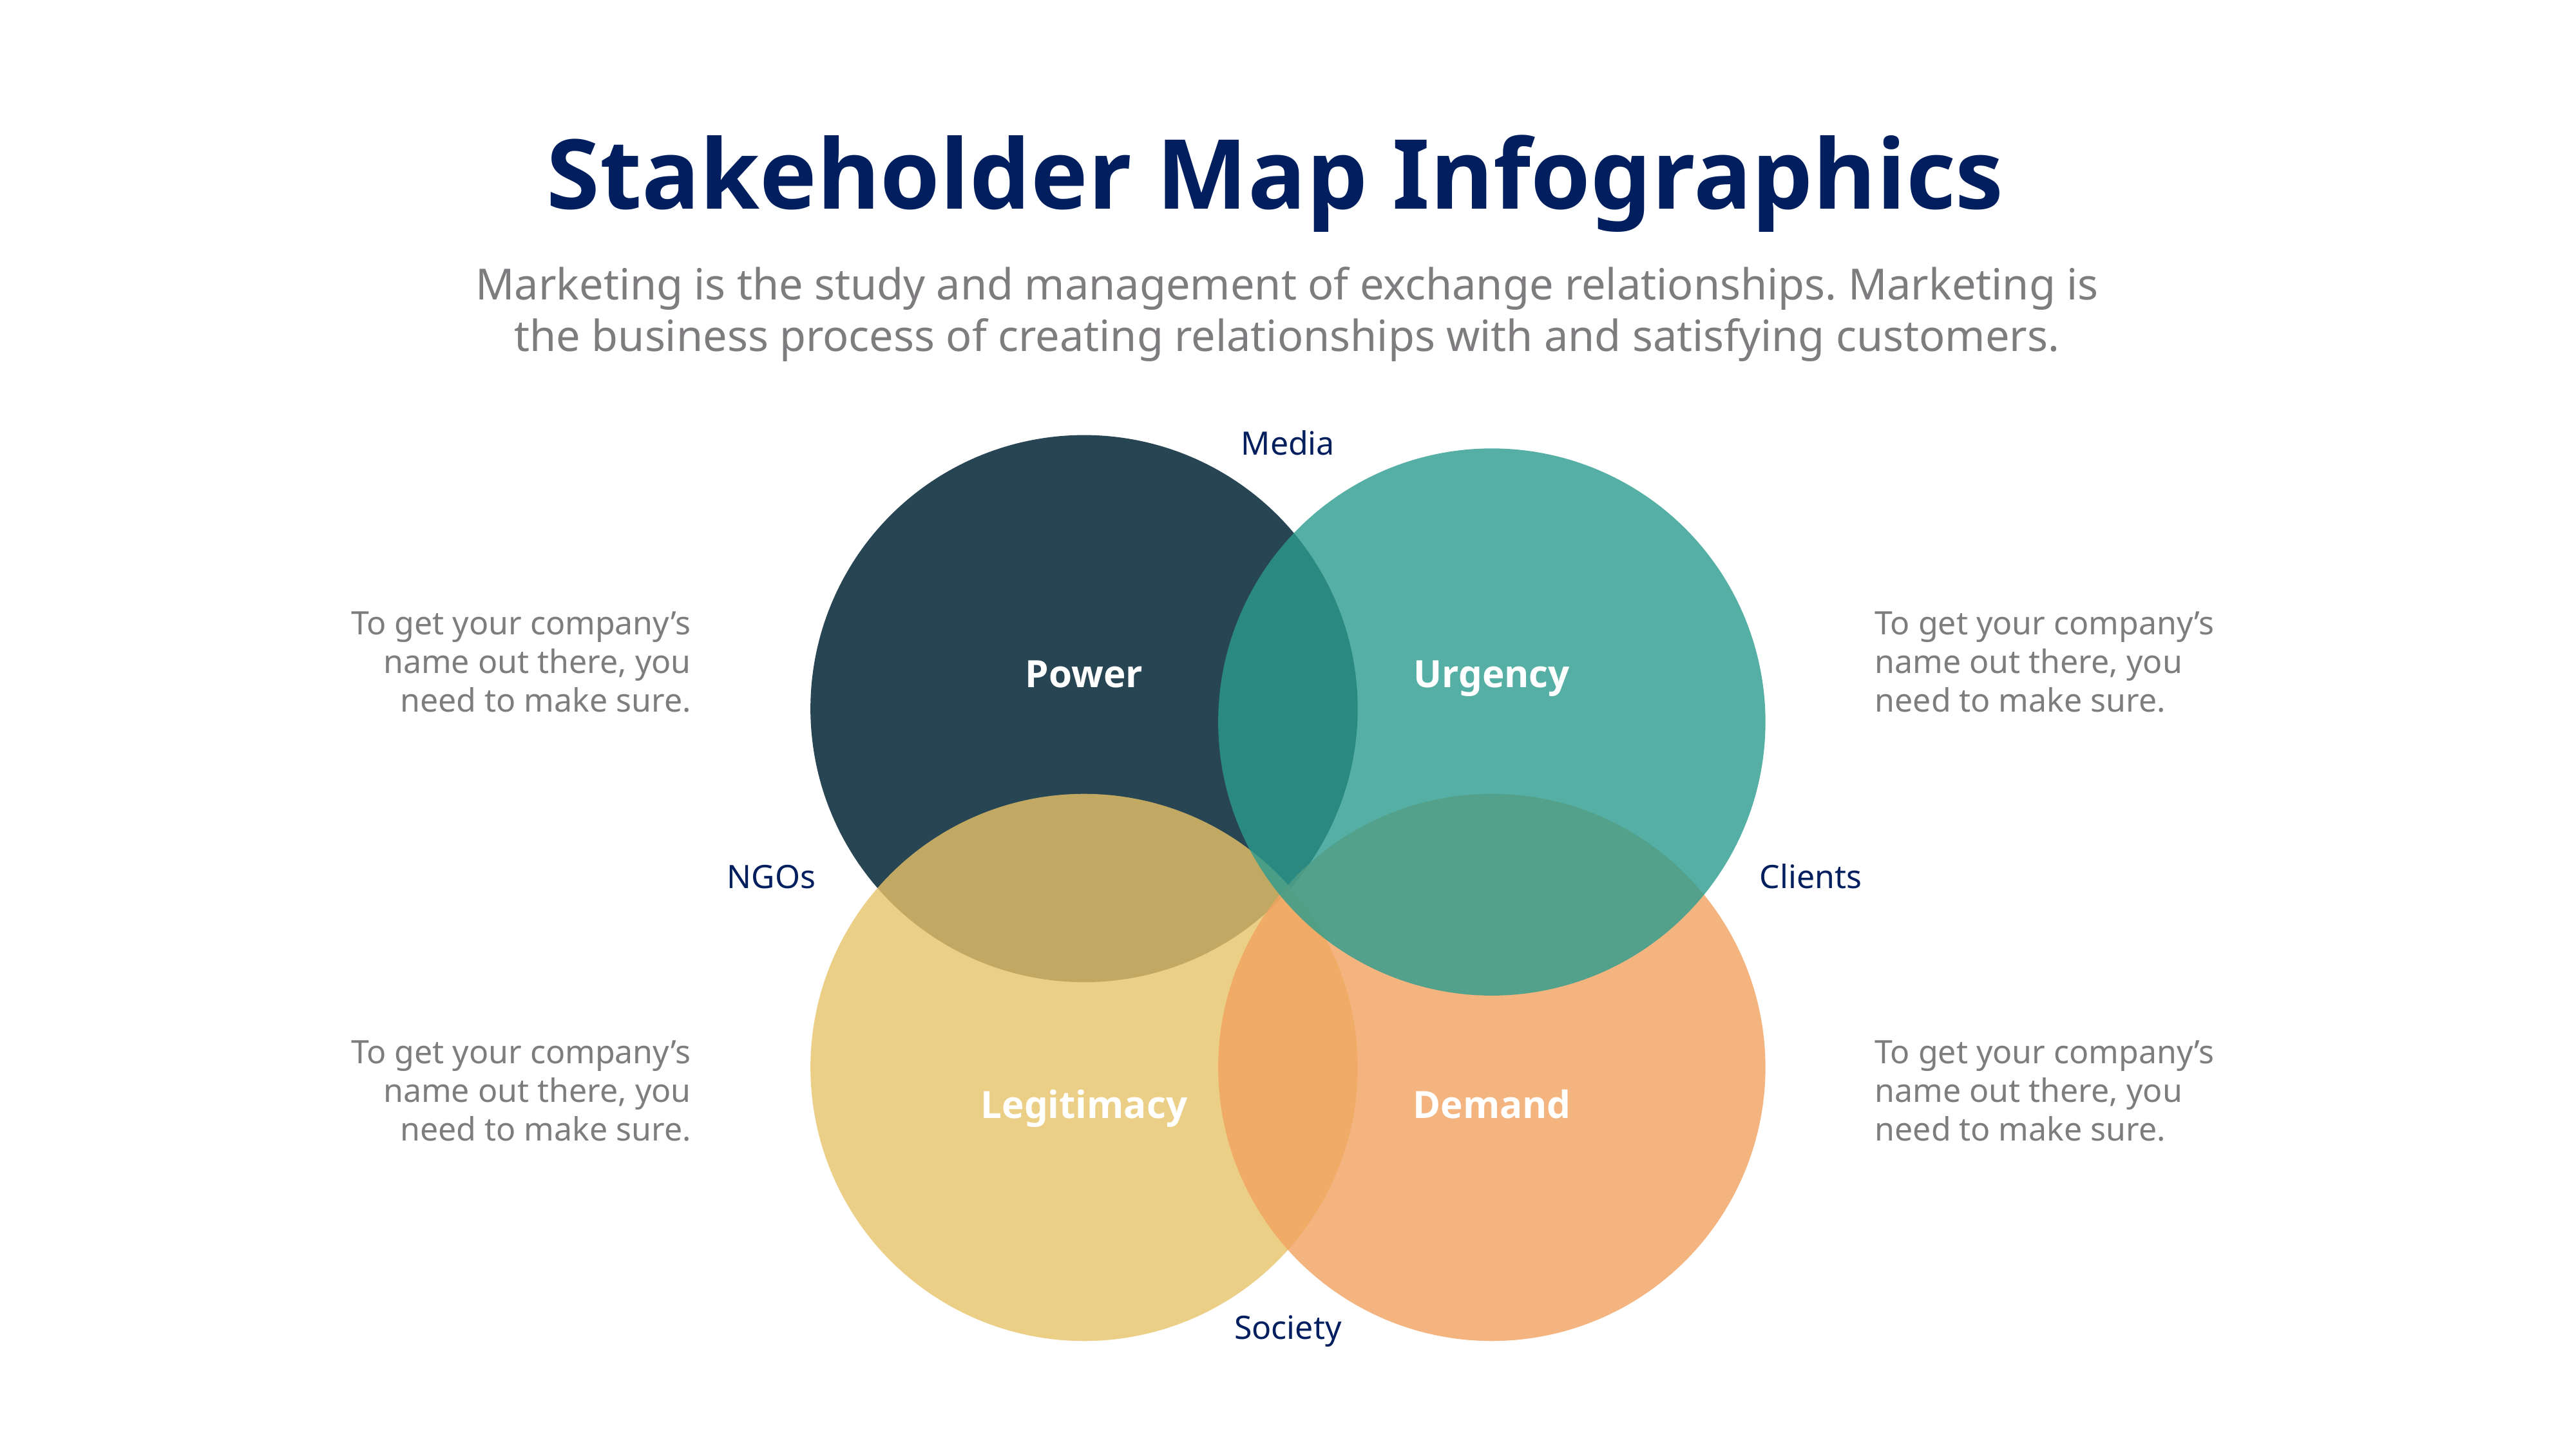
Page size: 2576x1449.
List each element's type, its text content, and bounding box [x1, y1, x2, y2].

text_box To get your company’s name out there, you need to make sure. [317, 1027, 701, 1153]
text_box Media [1163, 418, 1413, 466]
text_box Society [1163, 1302, 1413, 1350]
text_box [810, 434, 1293, 887]
text_box Stakeholder Map Infographics [537, 108, 2039, 234]
text_box To get your company’s name out there, you need to make sure. [1865, 598, 2249, 723]
text_box Clients [1750, 851, 1999, 900]
text_box [1217, 895, 1766, 1342]
text_box Marketing is the study and management of exchange relationships. Marketing is the business process of creating relationships with and satisfying customers. [443, 251, 2133, 365]
text_box To get your company’s name out there, you need to make sure. [1865, 1027, 2249, 1153]
text_box Urgency [1334, 645, 1650, 700]
text_box [1217, 448, 1766, 996]
text_box NGOs [576, 851, 825, 900]
text_box [810, 793, 1288, 1342]
text_box Power [926, 645, 1242, 700]
text_box To get your company’s name out there, you need to make sure. [317, 598, 701, 723]
text_box Legitimacy [926, 1075, 1242, 1131]
text_box Demand [1334, 1075, 1650, 1131]
